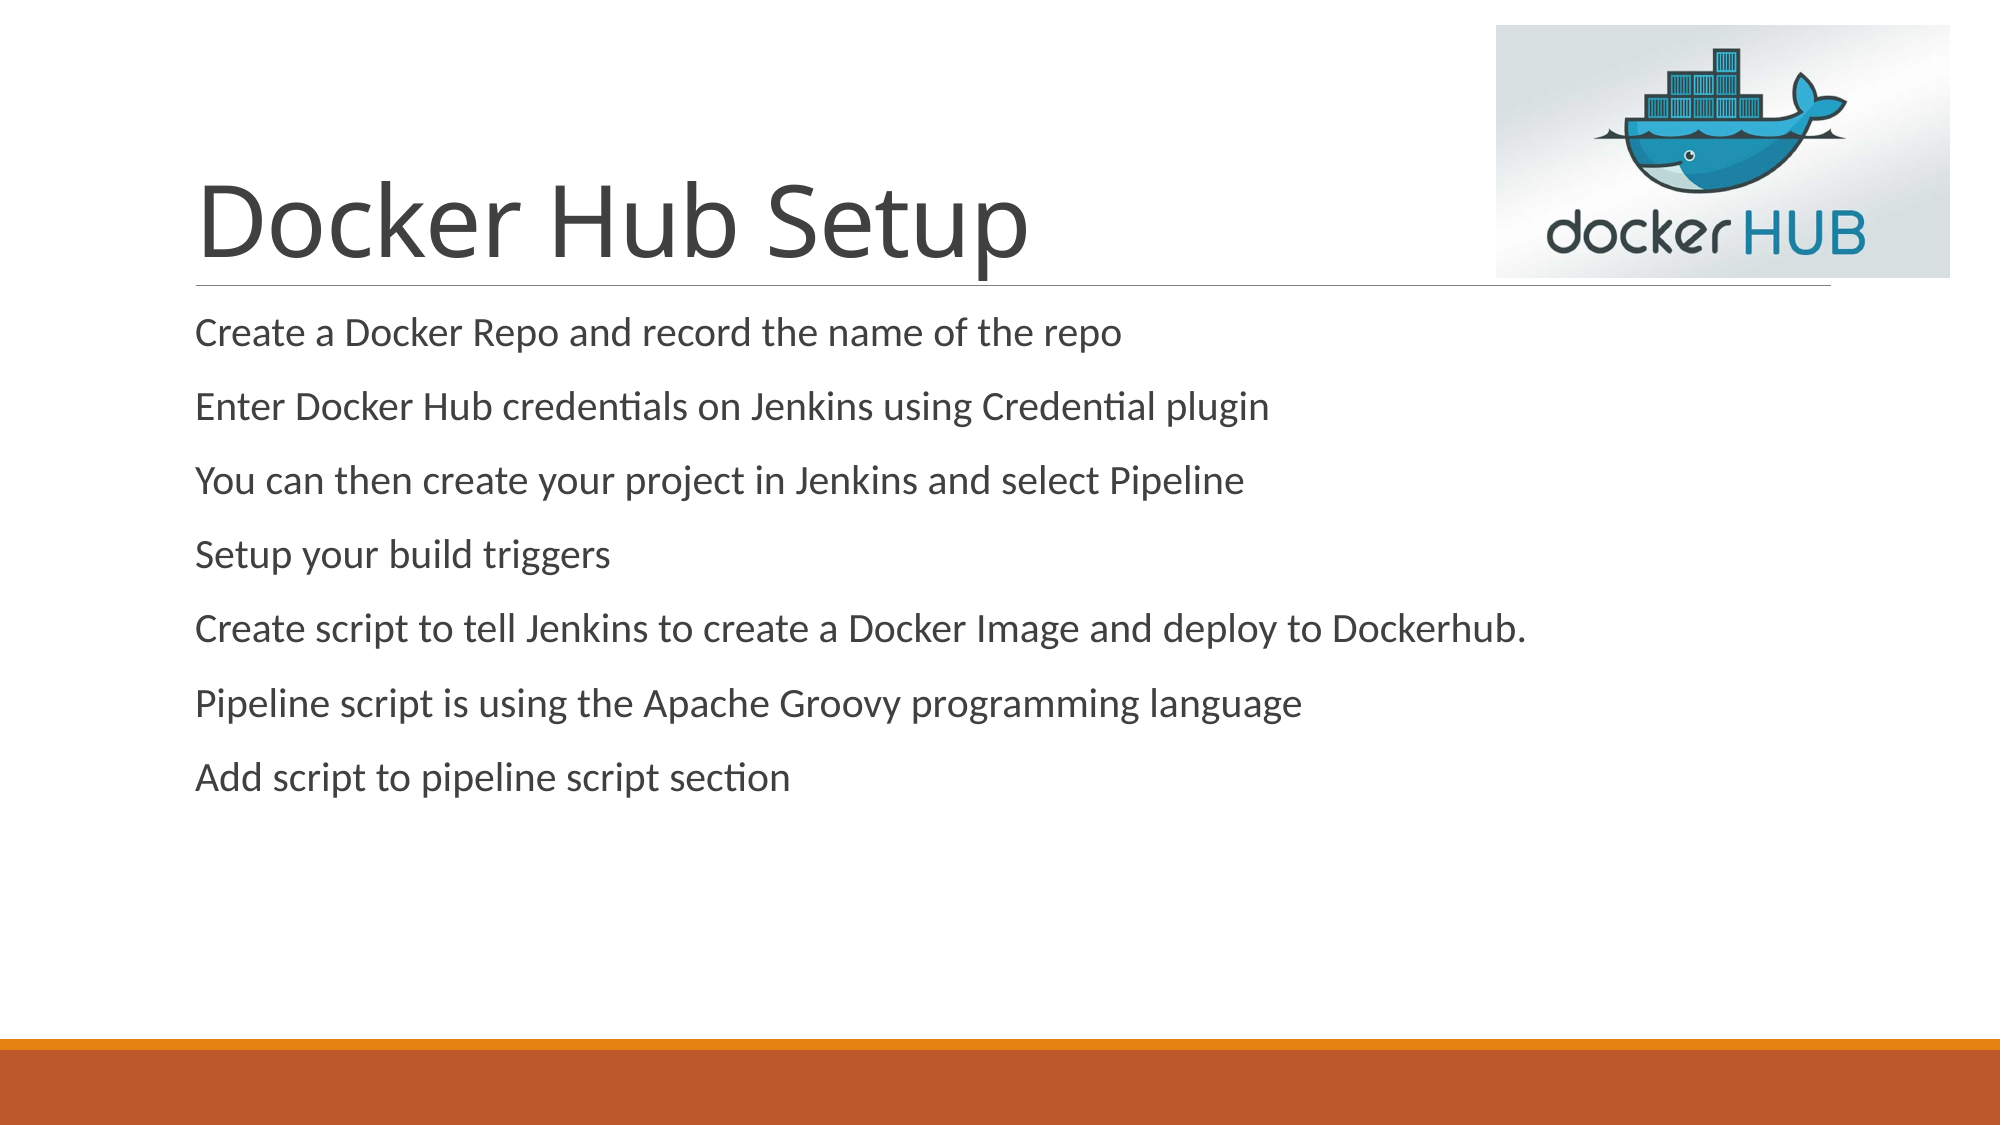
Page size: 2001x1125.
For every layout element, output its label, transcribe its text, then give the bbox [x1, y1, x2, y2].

title Docker Hub Setup [180, 47, 1498, 285]
picture [1495, 24, 1951, 278]
list Create a Docker Repo and record the name of the repo Enter Docker Hub credentials on Jenkins using Credential plugin You can then create your project in Jenkins and select Pipeline Setup your build triggers Create script to tell Jenkins to create a Docker Image and deploy to Dockerhub. Pipeline script is using the Apache Groovy programming language Add script to pipeline script section [180, 302, 1830, 963]
